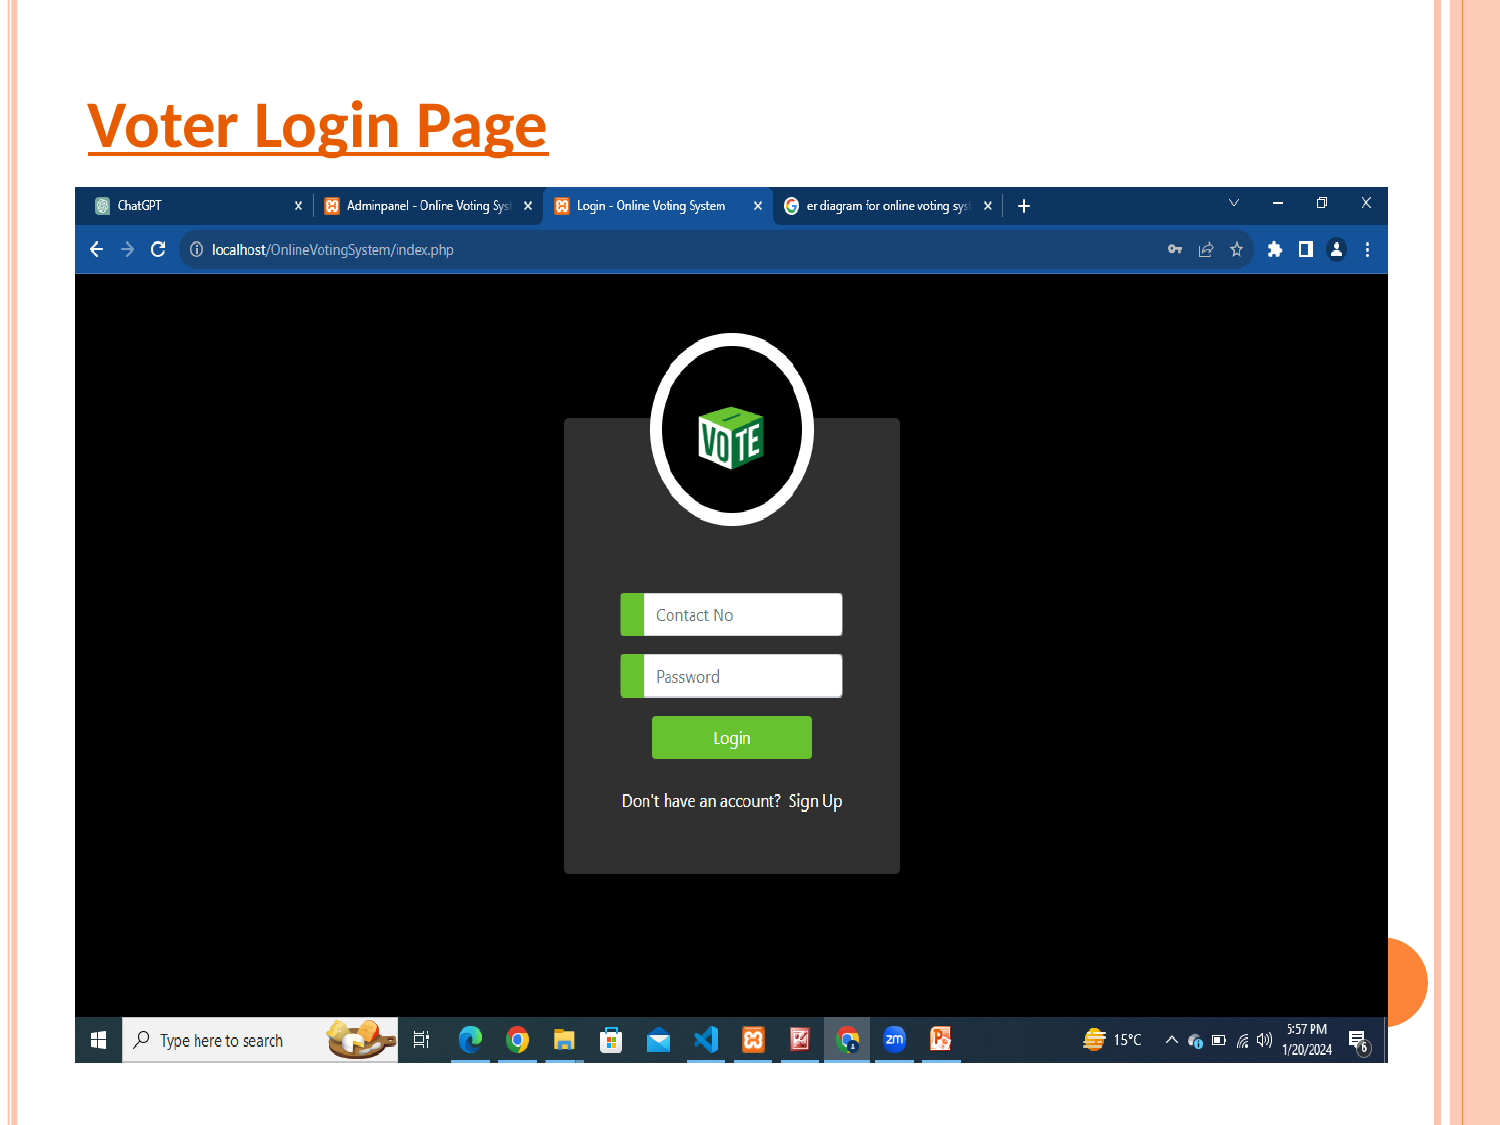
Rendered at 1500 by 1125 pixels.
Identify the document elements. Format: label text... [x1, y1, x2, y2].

picture [74, 187, 1388, 1063]
title Voter Login Page [87, 81, 878, 162]
